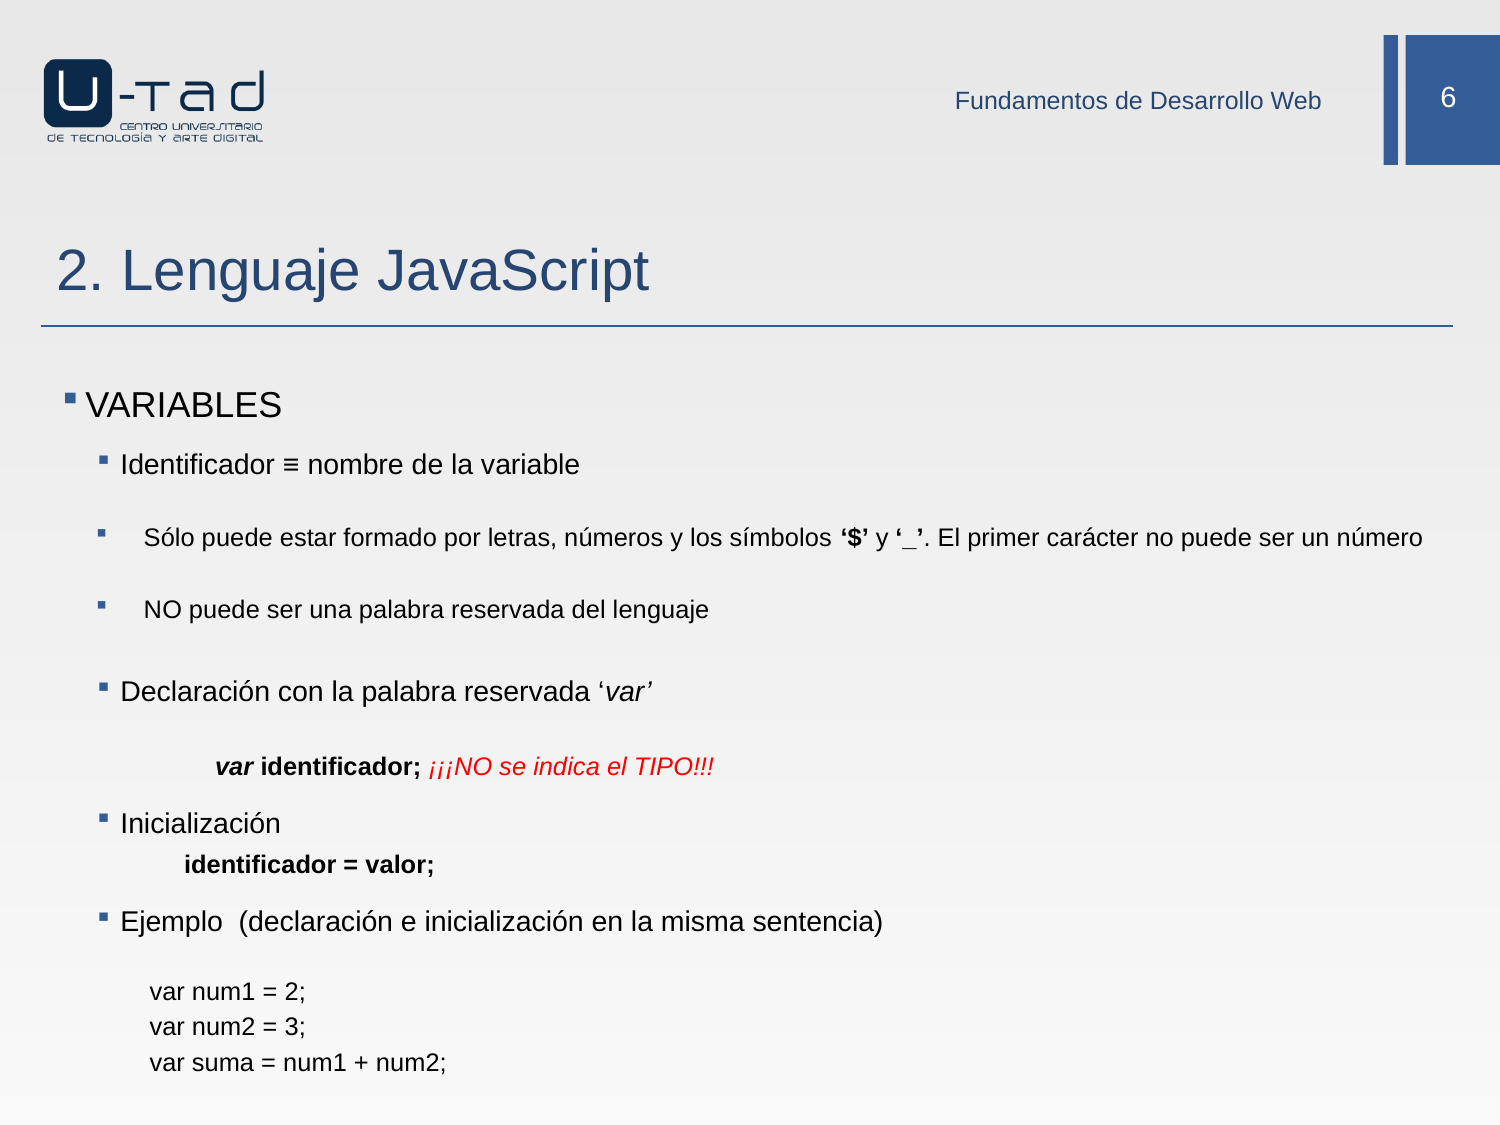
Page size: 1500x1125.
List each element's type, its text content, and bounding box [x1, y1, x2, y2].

picture [17, 49, 290, 151]
title 2. Lenguaje JavaScript [41, 208, 1453, 327]
footer Fundamentos de Desarrollo Web [747, 78, 1338, 128]
list VARIABLES Identificador ≡ nombre de la variable Sólo puede estar formado por letras, números y los símbolos ‘$’ y ‘_’. El primer carácter no puede ser un número NO puede ser una palabra reservada del lenguaje Declaración con la palabra reservada ‘var’ var identificador; ¡¡¡NO se indica el TIPO!!! Inicialización identificador = valor; Ejemplo (declaración e inicialización en la misma sentencia) var num1 = 2; var num2 = 3; var suma = num1 + num2; [41, 373, 1453, 1106]
